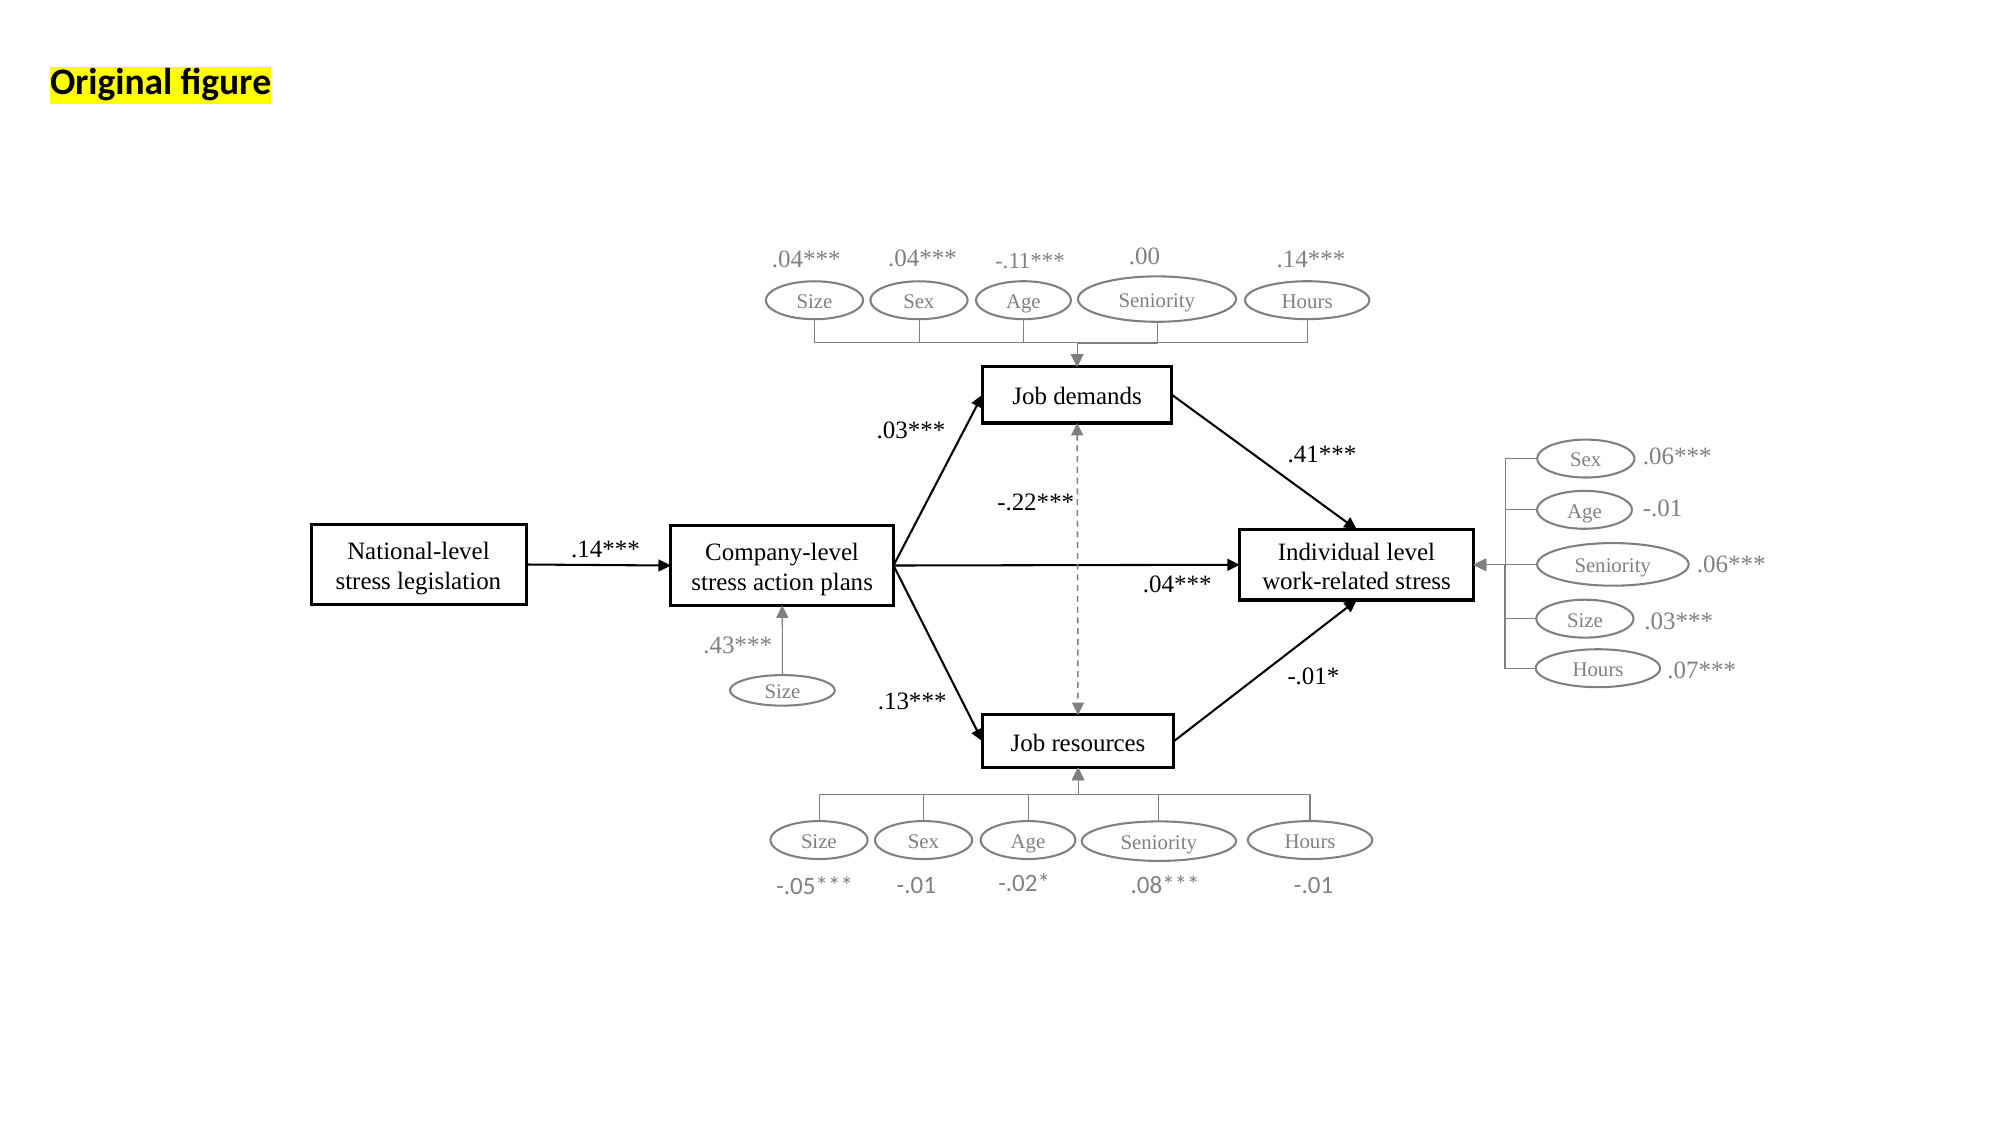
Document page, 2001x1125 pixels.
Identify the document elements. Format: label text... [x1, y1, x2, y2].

text_box Original figure [35, 49, 405, 110]
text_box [311, 232, 1787, 908]
